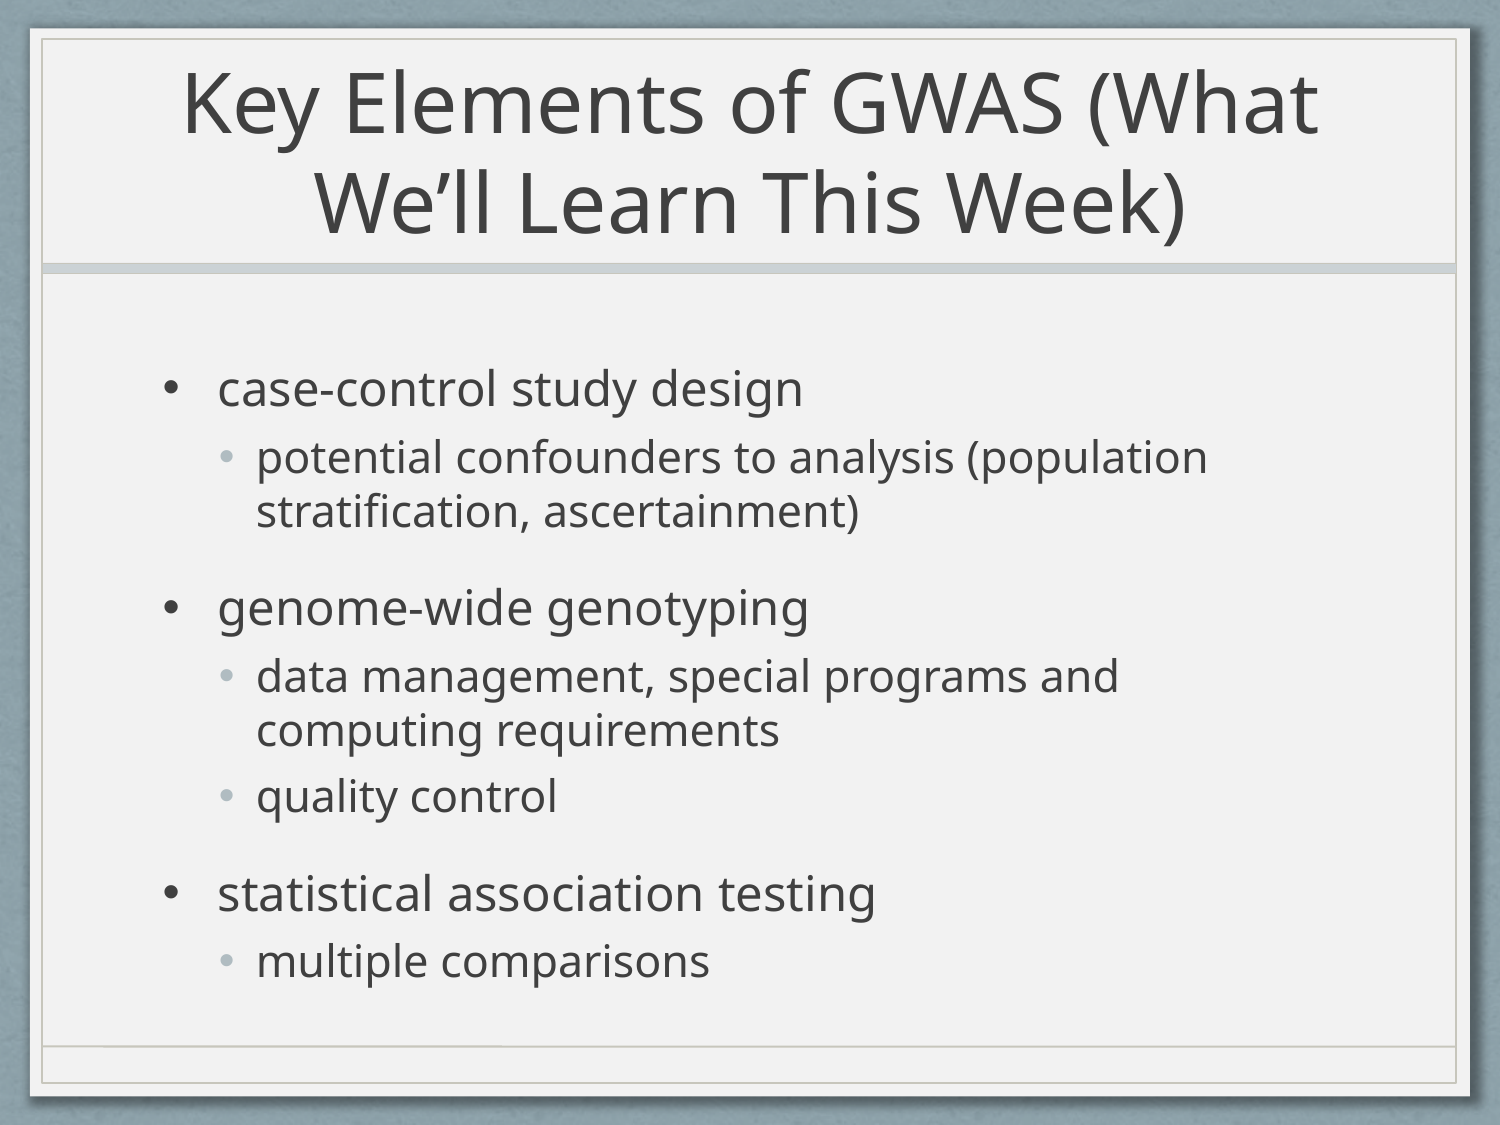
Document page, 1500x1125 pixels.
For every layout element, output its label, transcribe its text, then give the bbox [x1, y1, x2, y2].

list case-control study design potential confounders to analysis (population stratification, ascertainment) genome-wide genotyping data management, special programs and computing requirements quality control statistical association testing multiple comparisons [147, 350, 1353, 995]
title Key Elements of GWAS (What We’ll Learn This Week) [147, 40, 1353, 260]
